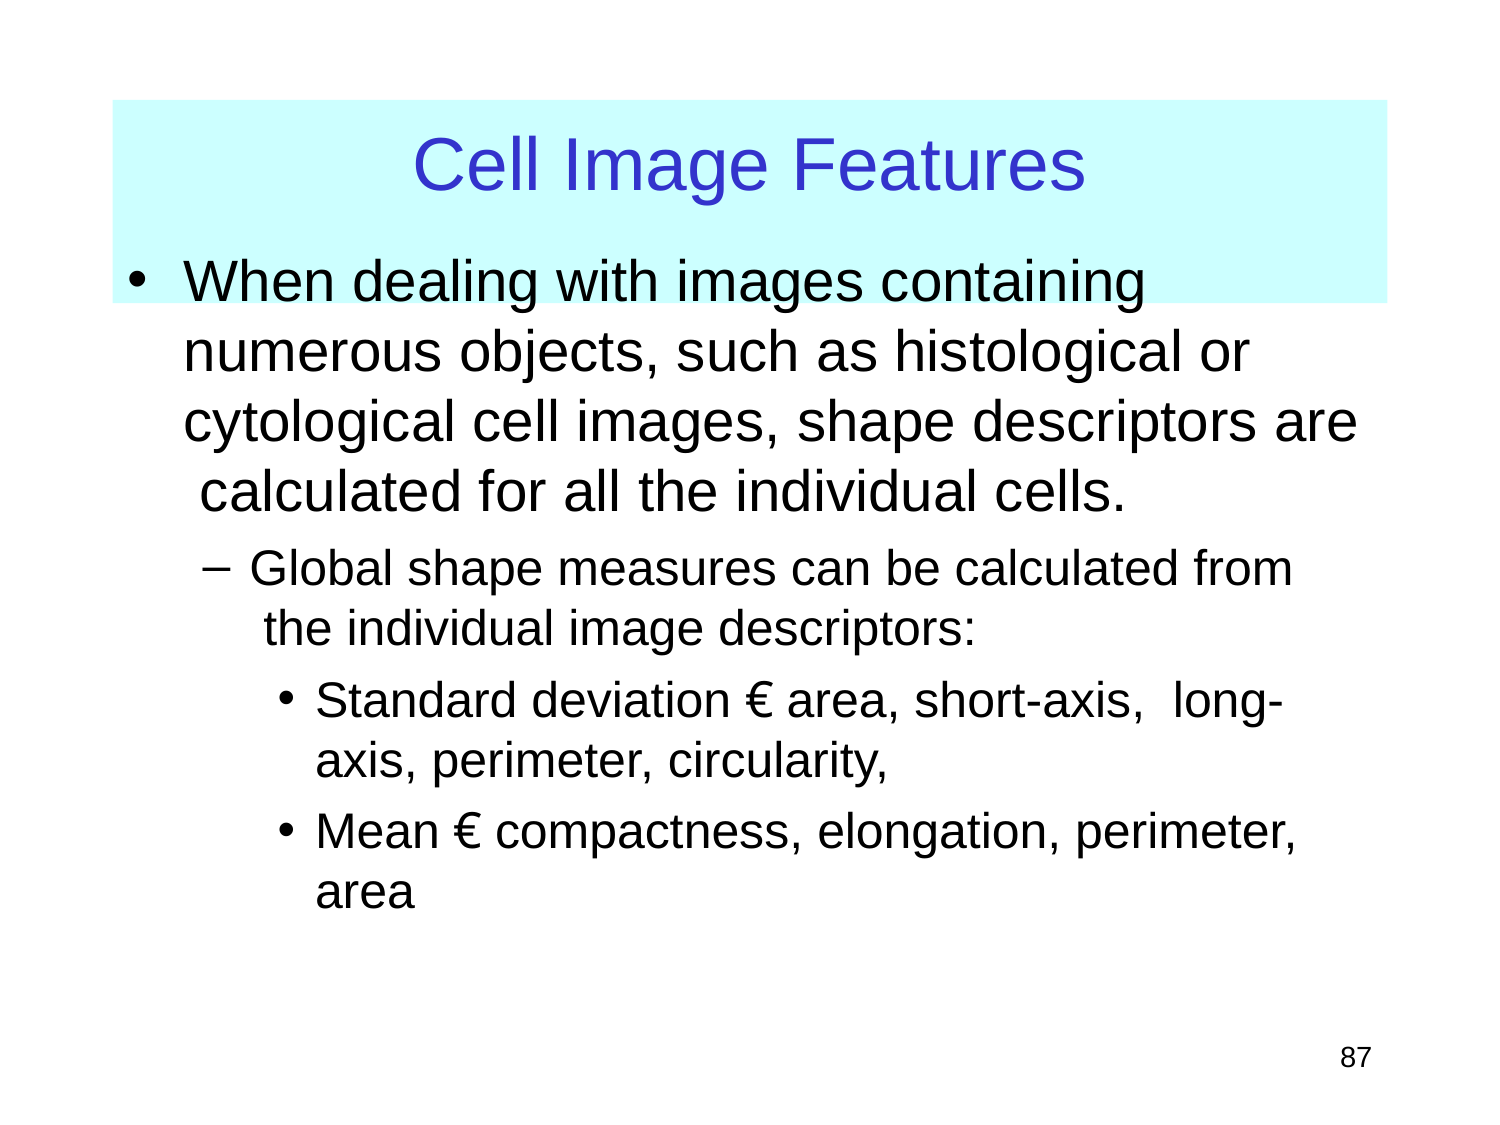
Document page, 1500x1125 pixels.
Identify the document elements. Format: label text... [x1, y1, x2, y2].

text_box When dealing with images containing numerous objects, such as histological or cytological cell images, shape descriptors are calculated for all the individual cells. Global shape measures can be calculated from the individual image descriptors: Standard deviation € area, short-axis, long- axis, perimeter, circularity, Mean € compactness, elongation, perimeter, area [125, 240, 1362, 919]
title Cell Image Features [112, 99, 1388, 304]
text_box ‹#› [1333, 1031, 1379, 1073]
